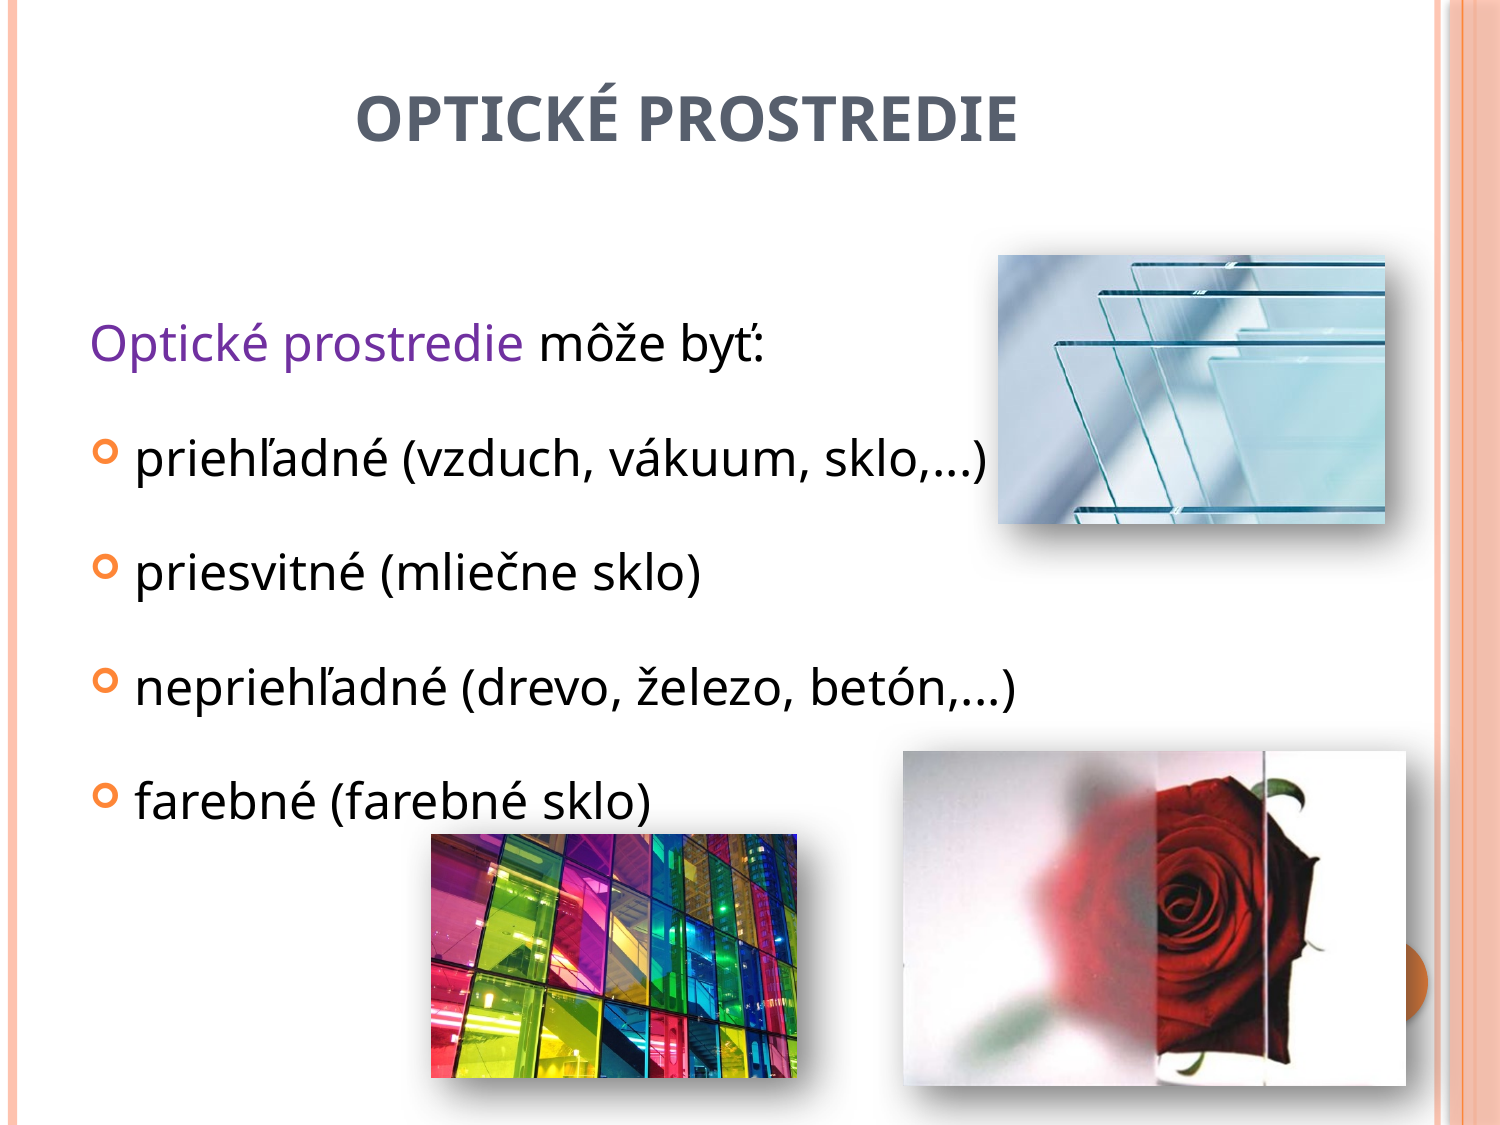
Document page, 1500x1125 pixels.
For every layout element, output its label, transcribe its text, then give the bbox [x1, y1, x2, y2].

title Optické prostredie [75, 45, 1300, 161]
picture [997, 254, 1386, 524]
picture [430, 833, 797, 1079]
picture [902, 750, 1406, 1087]
list Optické prostredie môže byť: priehľadné (vzduch, vákuum, sklo,...) priesvitné (mliečne sklo) nepriehľadné (drevo, železo, betón,...) farebné (farebné sklo) [75, 262, 1300, 1062]
